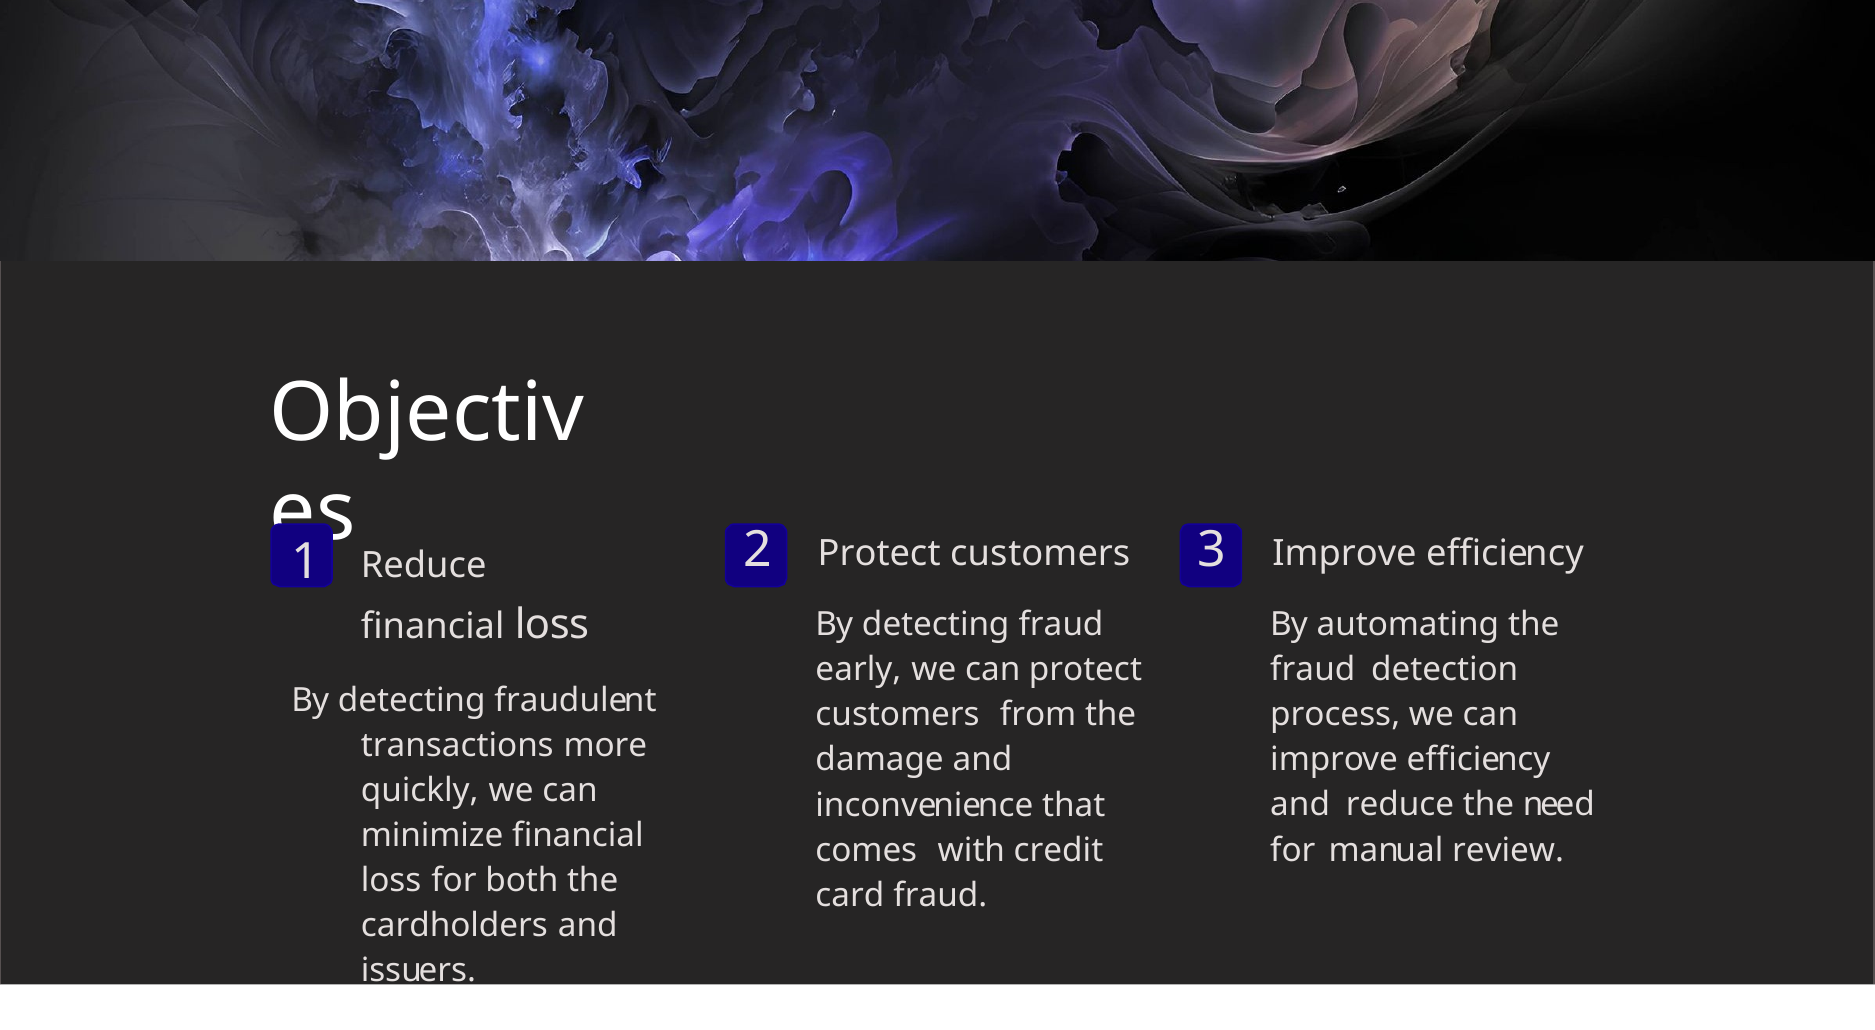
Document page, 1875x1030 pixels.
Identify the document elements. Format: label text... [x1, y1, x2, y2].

text_box 1 Reduce financial loss By detecting fraudulent transactions more quickly, we can minimize financial loss for both the cardholders and issuers. [289, 525, 690, 989]
text_box 2 Protect customers By detecting fraud early, we can protect customers from the damage and inconvenience that comes with credit card fraud. [741, 525, 1146, 913]
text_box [269, 523, 333, 588]
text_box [724, 523, 788, 588]
title Objectives [267, 355, 624, 525]
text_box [1179, 523, 1243, 588]
picture [0, 0, 1875, 262]
text_box 3 Improve efficiency By automating the fraud detection process, we can improve efficiency and reduce the need for manual review. [1195, 525, 1604, 868]
